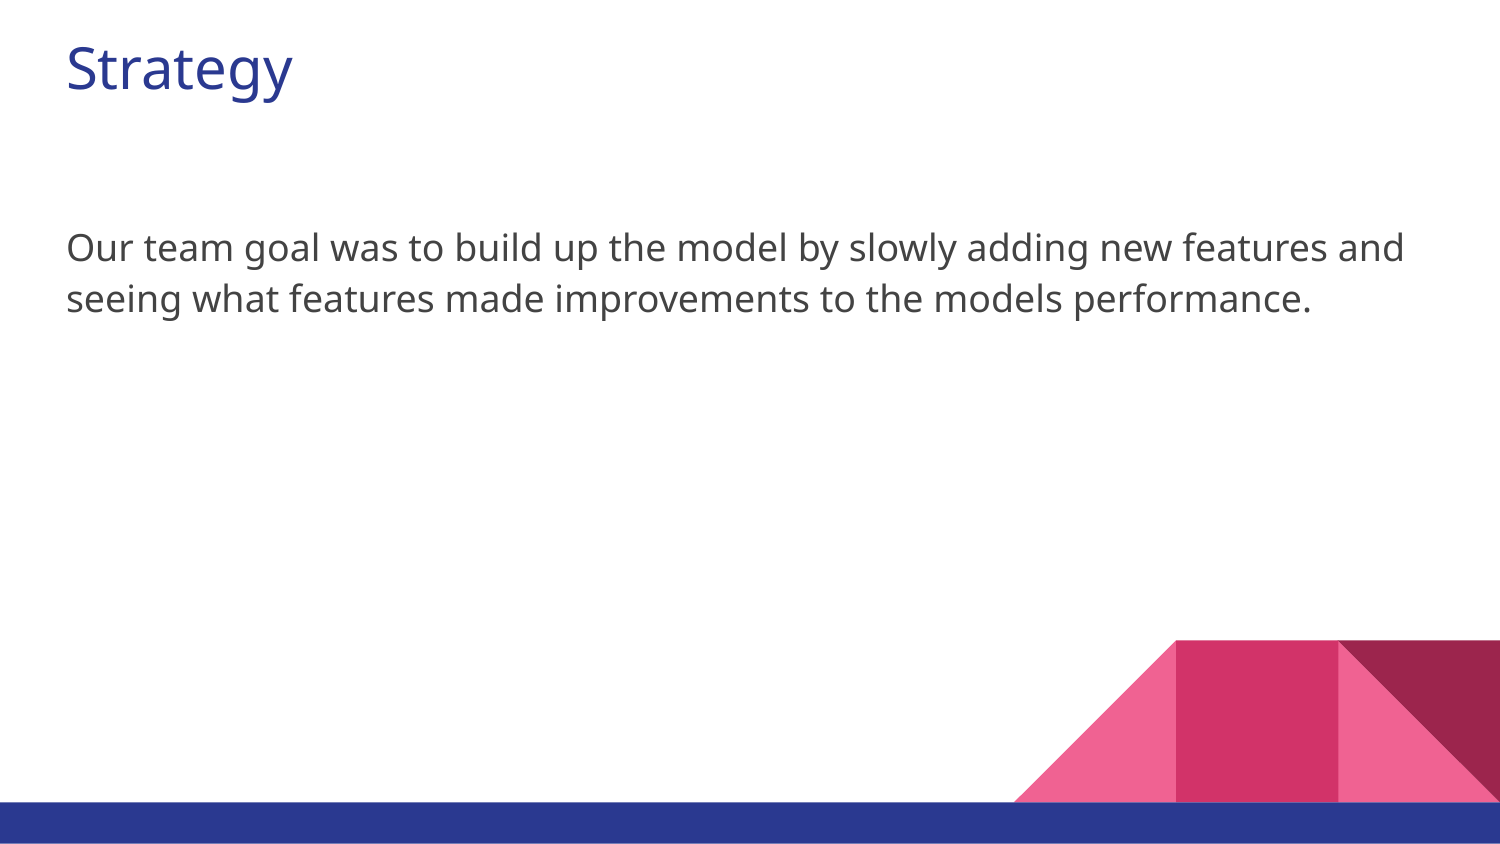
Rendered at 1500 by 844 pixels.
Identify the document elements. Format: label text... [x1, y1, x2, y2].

list Our team goal was to build up the model by slowly adding new features and seeing what features made improvements to the models performance. [51, 201, 1449, 750]
title Strategy [51, 16, 1449, 117]
